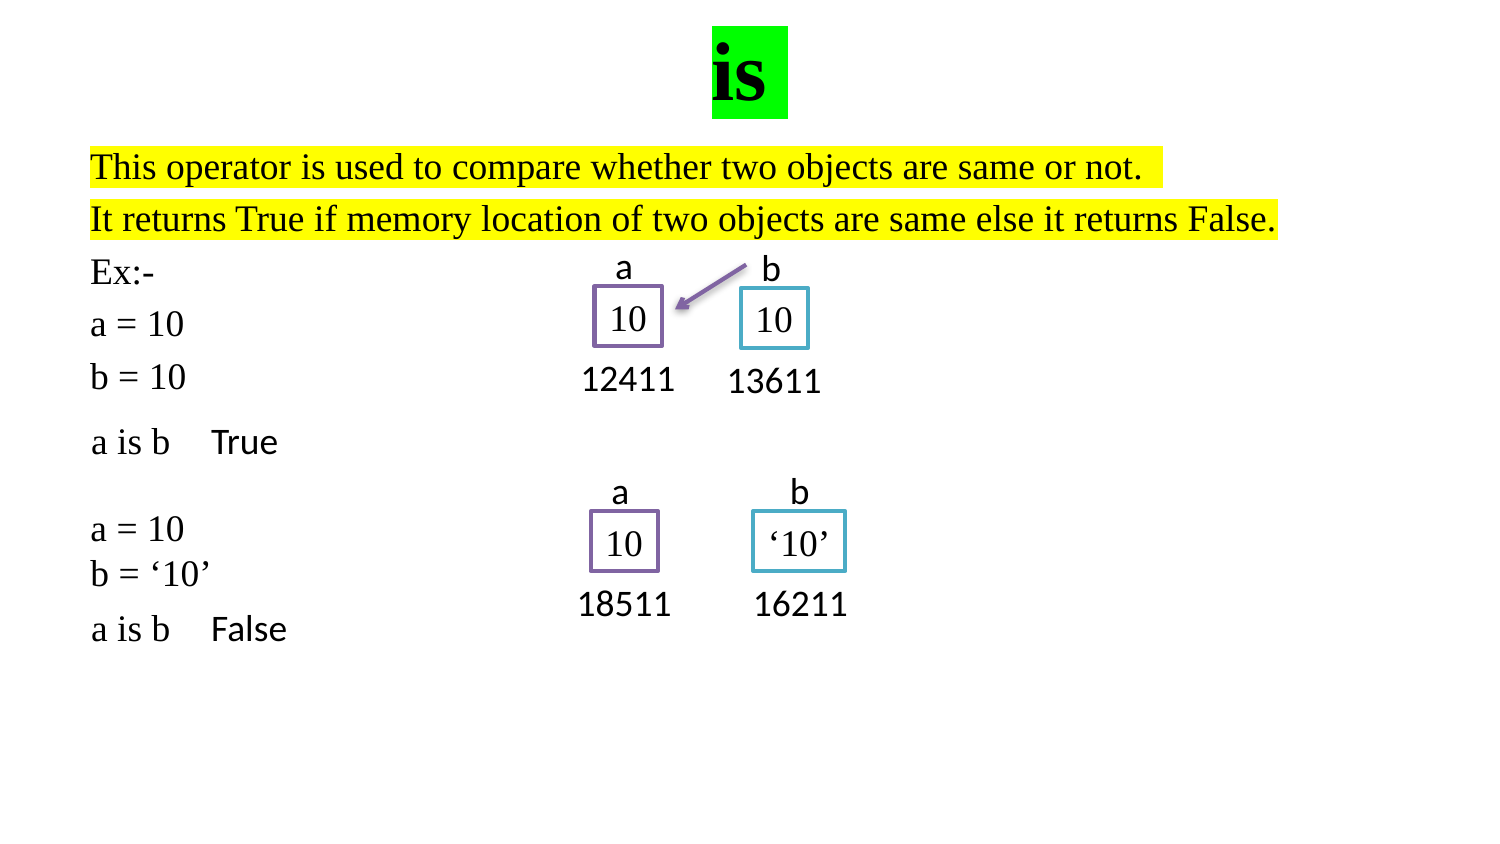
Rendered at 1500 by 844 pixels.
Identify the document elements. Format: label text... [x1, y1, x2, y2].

text_box b [746, 236, 796, 296]
text_box b [775, 459, 825, 520]
title is [75, 0, 1425, 134]
text_box a [600, 234, 649, 295]
text_box ‘10’ [751, 509, 847, 571]
text_box a = 10 b = ‘10’ [75, 496, 227, 602]
text_box 16211 [738, 571, 863, 632]
text_box 13611 [711, 348, 837, 409]
text_box a is b [76, 409, 196, 470]
text_box 12411 [565, 346, 691, 407]
text_box False [196, 597, 303, 657]
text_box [674, 264, 747, 310]
text_box 10 [589, 509, 660, 571]
text_box 18511 [561, 571, 687, 632]
list This operator is used to compare whether two objects are same or not. It returns True if memory location of two objects are same else it returns False. Ex:- a = 10 b = 10 [75, 134, 1425, 435]
text_box 10 [592, 284, 664, 346]
text_box a is b [76, 596, 196, 657]
text_box a [596, 459, 645, 520]
text_box 10 [739, 286, 810, 348]
text_box True [196, 409, 294, 470]
